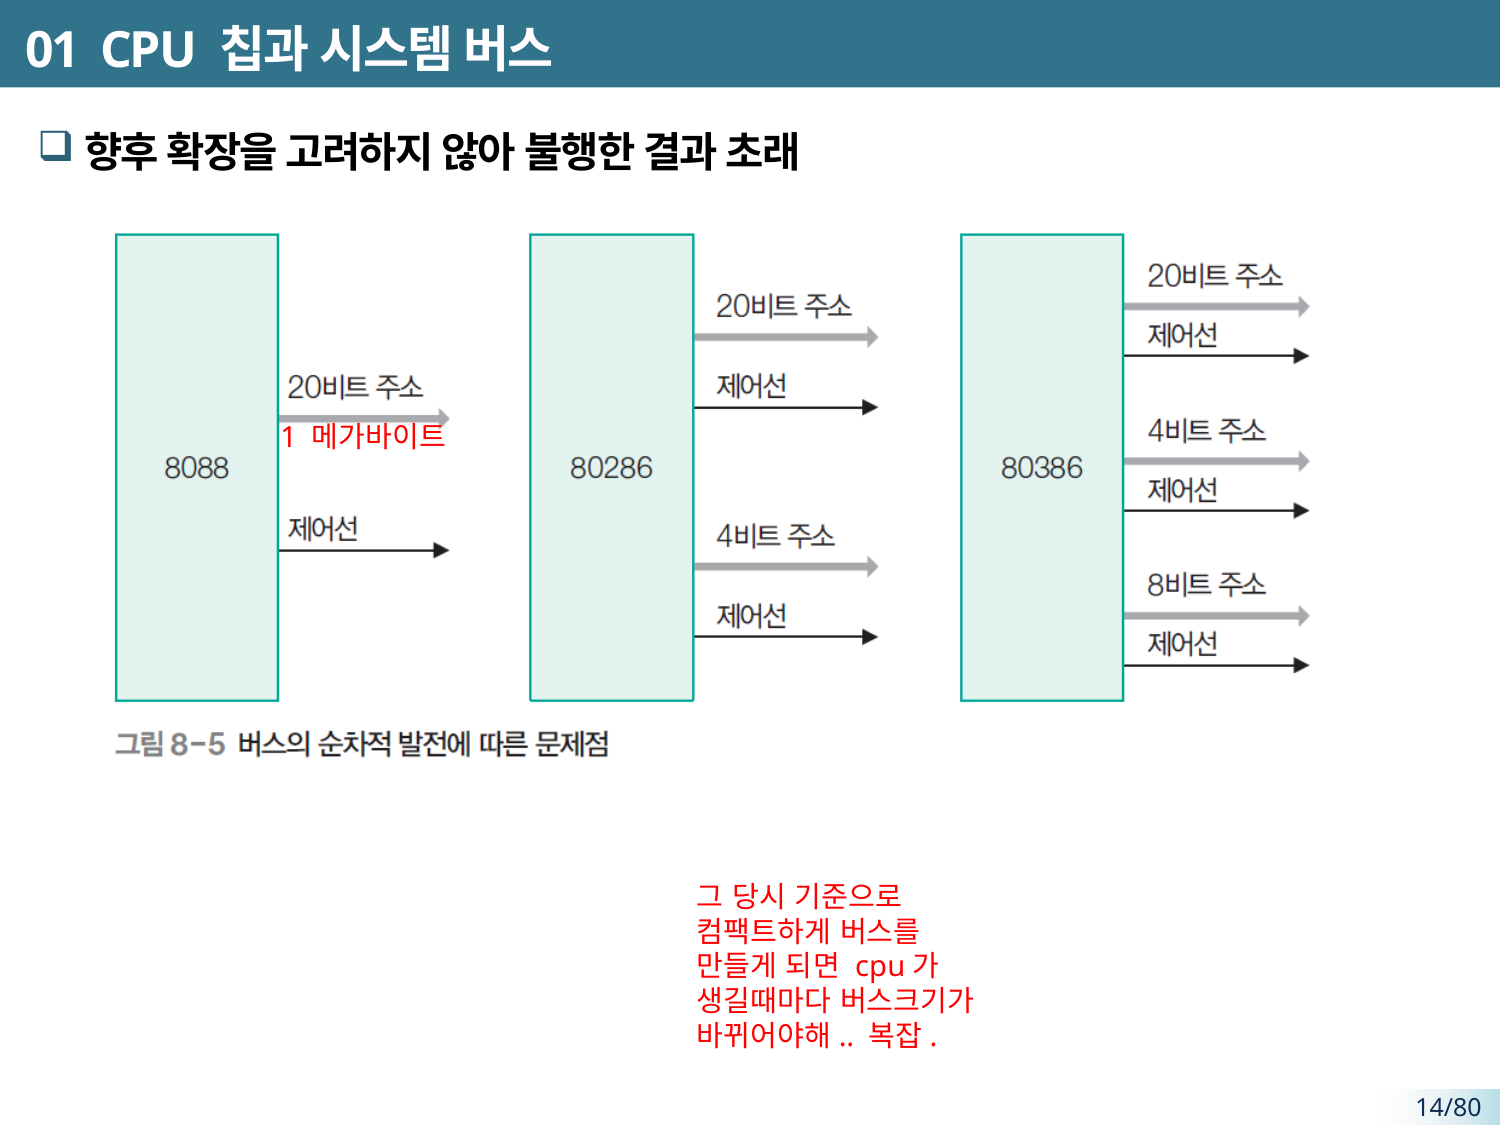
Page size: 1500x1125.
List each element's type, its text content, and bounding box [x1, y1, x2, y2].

title 01 CPU 칩과 시스템 버스 [10, 8, 1288, 87]
text_box 그 당시 기준으로 컴팩트하게 버스를 만들게 되면 cpu가 생길때마다 버스크기가 바뀌어야해.. 복잡. [682, 870, 1000, 1060]
picture [102, 219, 1326, 765]
list 향후 확장을 고려하지 않아 불행한 결과 초래 [10, 113, 1481, 1044]
